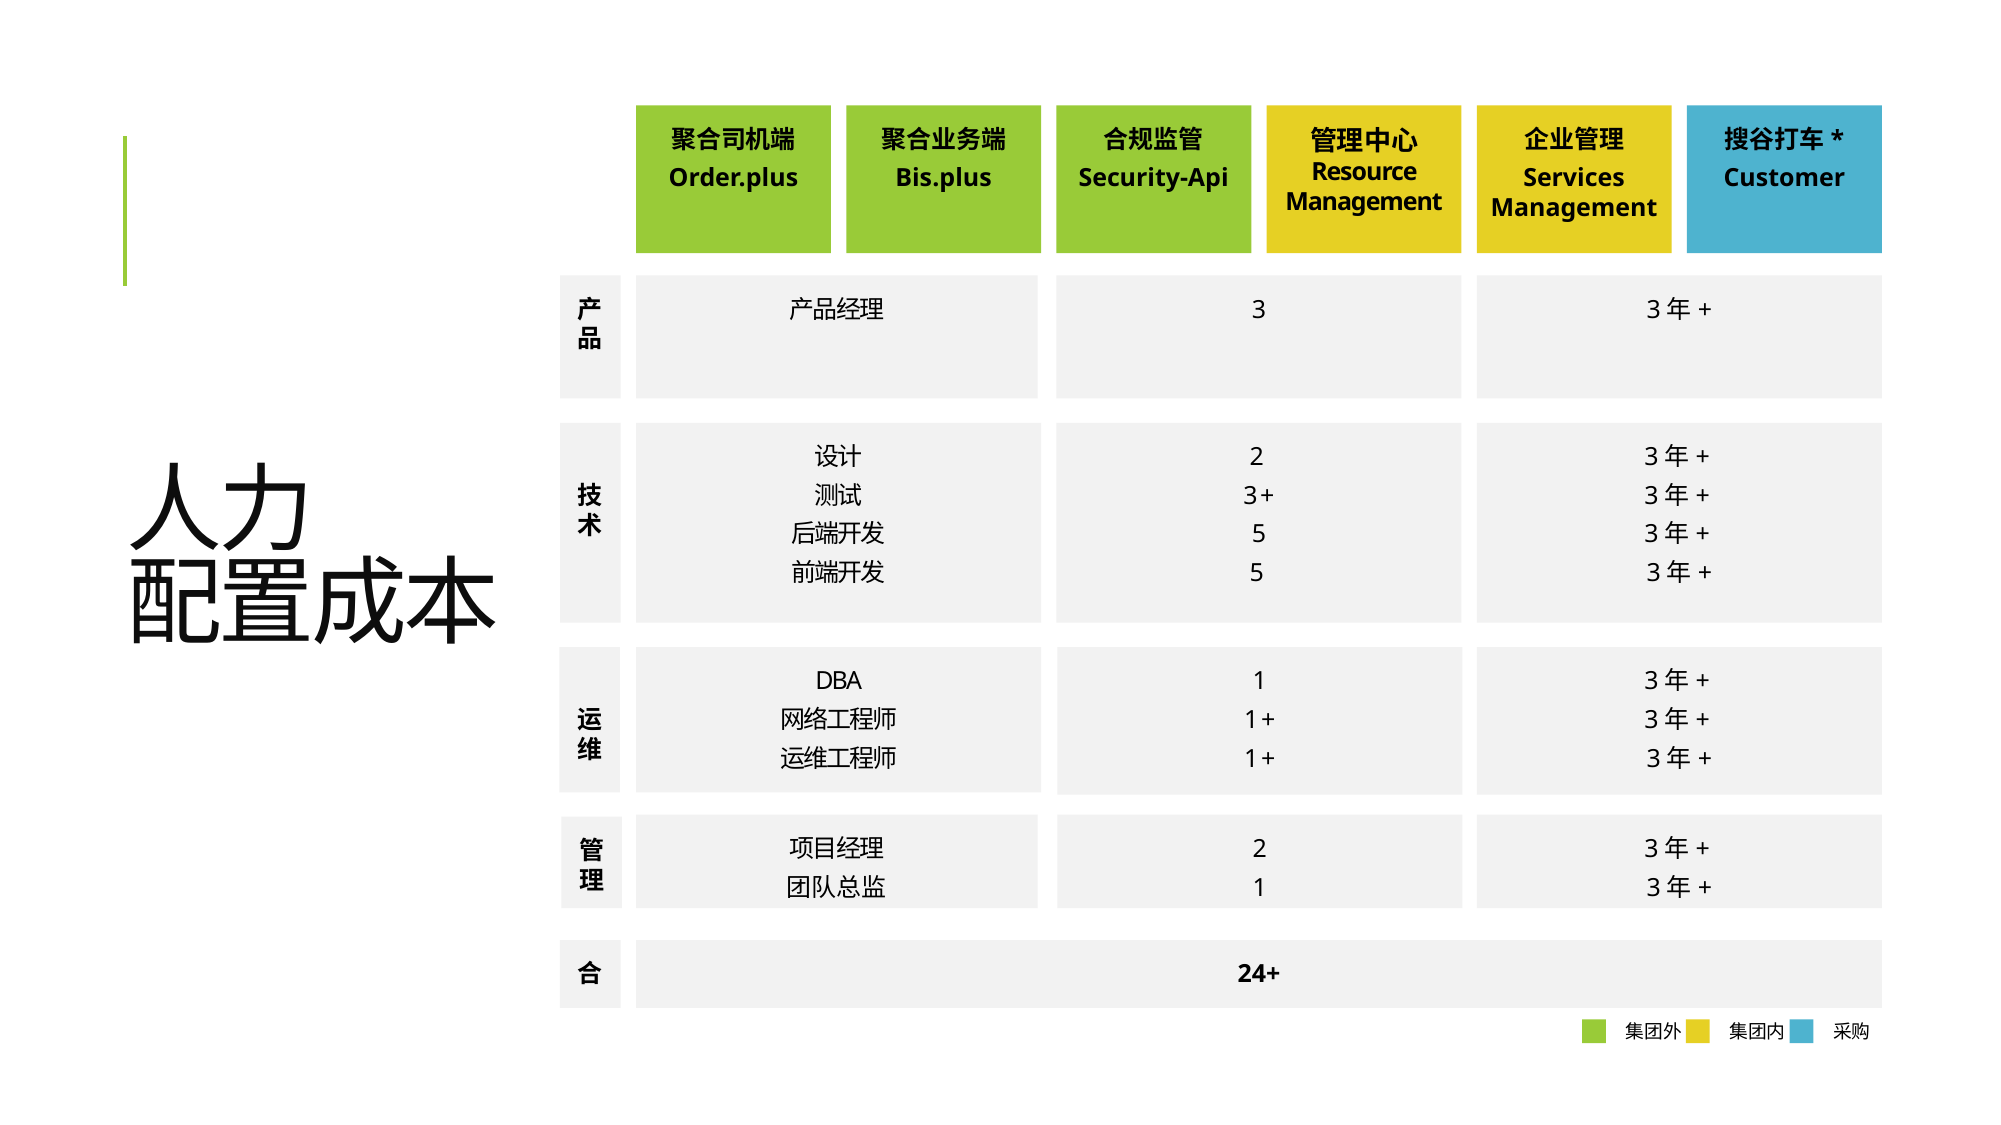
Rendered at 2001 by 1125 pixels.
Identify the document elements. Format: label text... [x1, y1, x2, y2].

text_box 2 3 + 5 5 [1056, 422, 1462, 623]
text_box DBA 网络工程师 运维工程师 [636, 647, 1042, 793]
text_box 1 1 + 1 + [1057, 647, 1463, 795]
text_box 2 1 [1057, 814, 1463, 909]
text_box 集团内 [1729, 1019, 1788, 1044]
text_box 采购 [1833, 1019, 1930, 1044]
text_box 管理 [561, 816, 622, 909]
text_box 3 [1056, 275, 1462, 399]
text_box 项目经理 团队总监 [636, 814, 1038, 909]
title 人力 配置成本 [125, 105, 609, 1020]
text_box 3年+ 3年+ [1476, 814, 1882, 909]
text_box 产品经理 [636, 275, 1038, 399]
text_box 聚合司机端 Order.plus [636, 105, 831, 254]
text_box 3年+ 3年+ 3年+ 3年+ [1476, 422, 1882, 623]
text_box 集团外 [1625, 1019, 1685, 1044]
text_box 产品 [560, 275, 621, 399]
text_box 24+ [636, 940, 1882, 1008]
text_box 聚合业务端 Bis.plus [846, 105, 1042, 254]
text_box 管理中心 Resource Management [1266, 105, 1462, 254]
text_box 搜谷打车* Customer [1686, 105, 1882, 254]
text_box 运维 [559, 647, 620, 793]
text_box 企业管理 Services Management [1476, 105, 1672, 254]
text_box 设计 测试 后端开发 前端开发 [636, 422, 1042, 623]
text_box 合规监管 Security-Api [1056, 105, 1252, 254]
text_box 3年+ [1476, 275, 1882, 399]
text_box [1581, 1018, 1607, 1045]
text_box [1788, 1018, 1815, 1045]
text_box 技术 [560, 422, 621, 623]
text_box 合 [559, 940, 621, 1008]
text_box [1685, 1018, 1711, 1045]
text_box 3年+ 3年+ 3年+ [1476, 647, 1882, 795]
